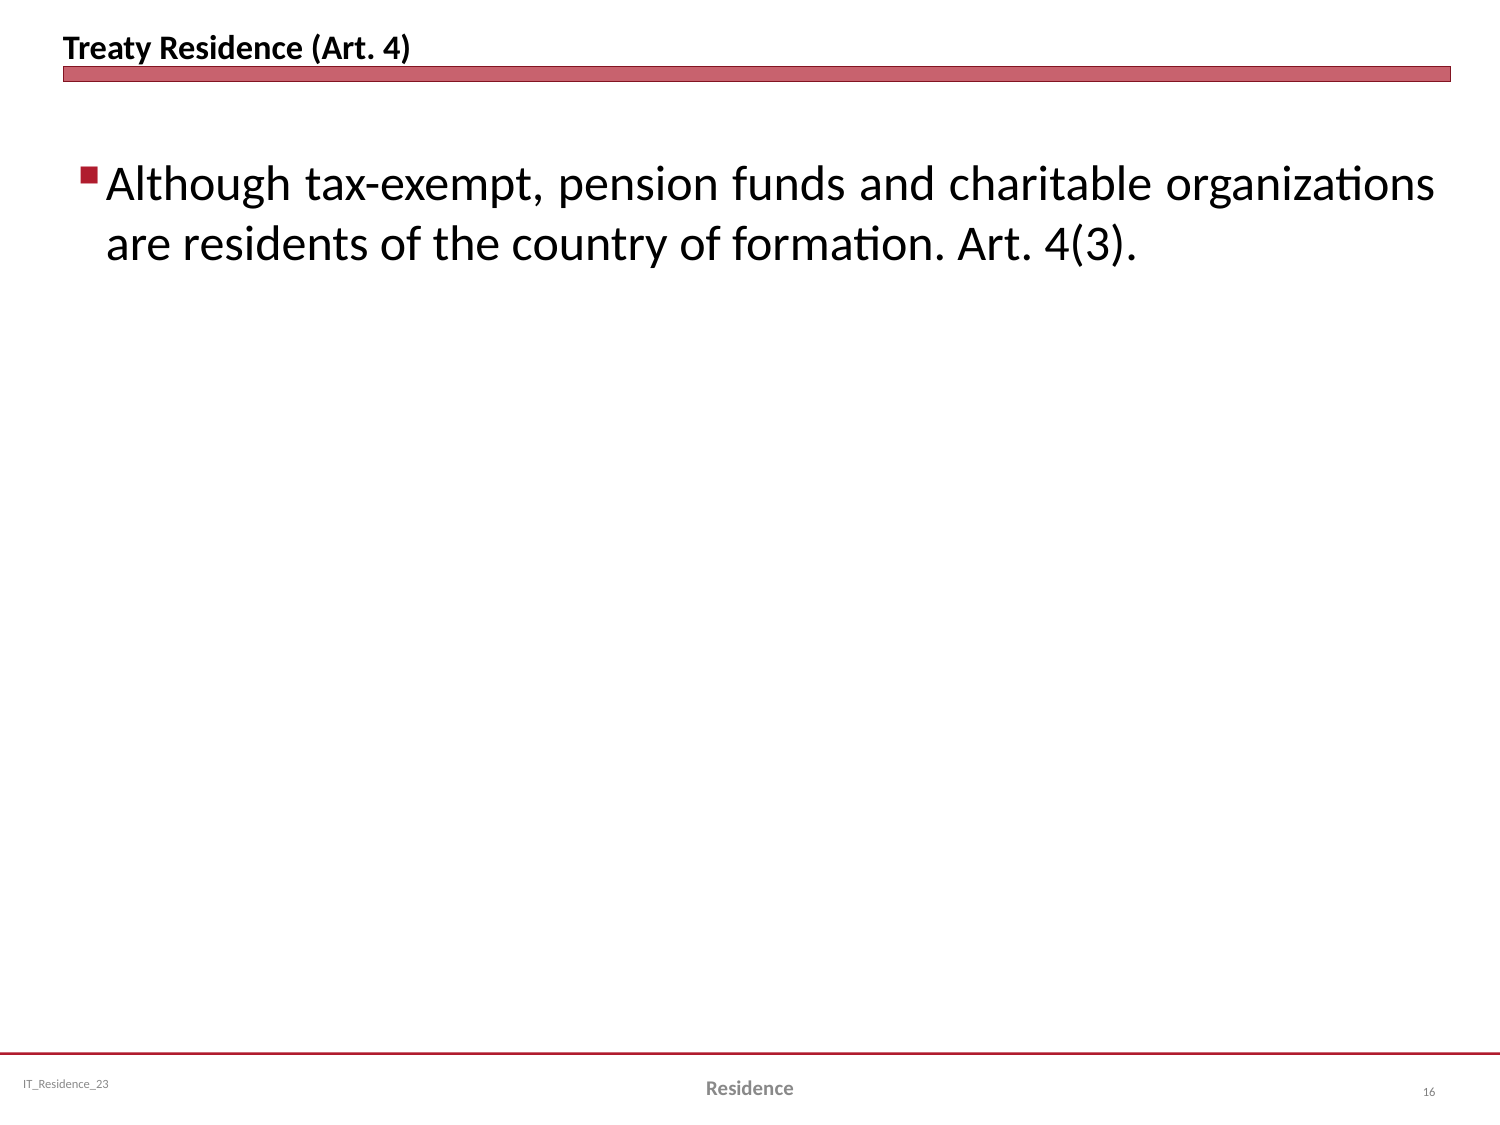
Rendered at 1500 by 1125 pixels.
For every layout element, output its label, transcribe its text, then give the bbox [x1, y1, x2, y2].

title Treaty Residence (Art. 4) [62, 6, 1451, 67]
list Although tax-exempt, pension funds and charitable organizations are residents of the country of formation. Art. 4(3). [63, 87, 1451, 1041]
slide_number 16 [1375, 1061, 1451, 1122]
footer Residence [512, 1056, 988, 1117]
